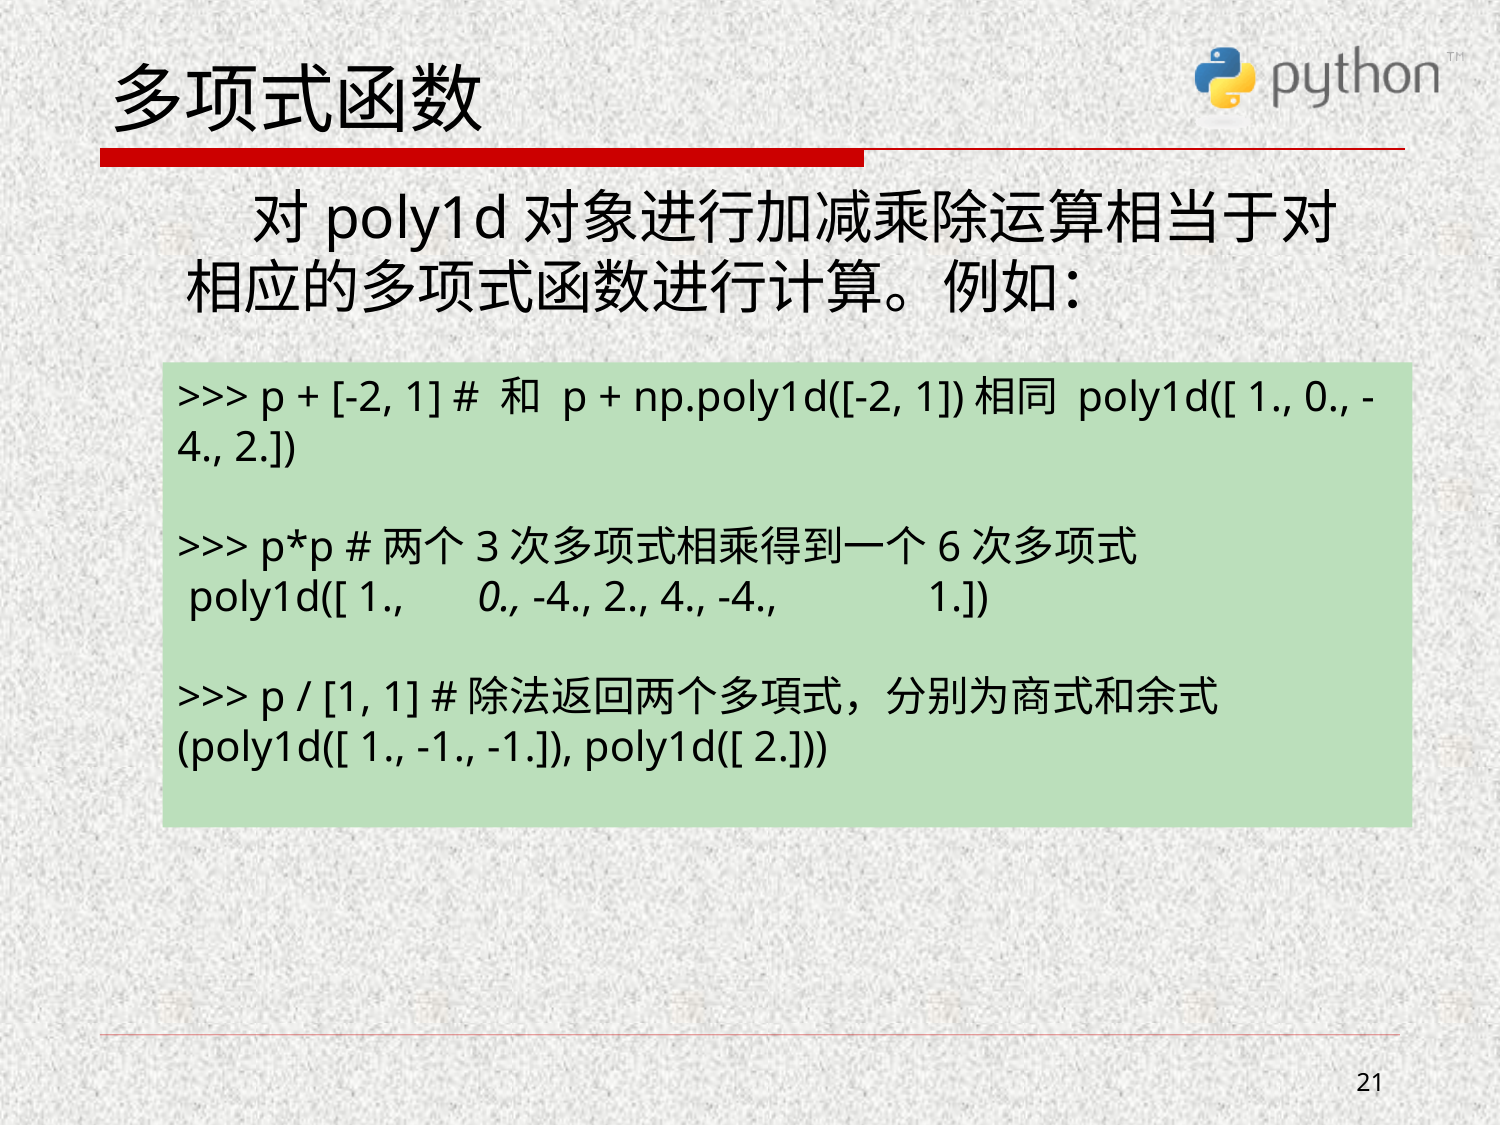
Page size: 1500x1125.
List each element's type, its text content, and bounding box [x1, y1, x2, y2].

list 对poly1d对象进行加减乘除运算相当于对相应的多项式函数进行计算。例如： [92, 172, 1406, 988]
title 多项式函数 [94, 50, 1407, 149]
picture [0, 0, 1500, 1125]
slide_number 21 [1074, 1058, 1401, 1103]
text_box >>> p + [-2, 1] # 和 p + np.poly1d([-2, 1])相同 poly1d([ 1., 0., -4., 2.]) >>> p*p #两个3次多项式相乘得到一个6次多项式 poly1d([ 1., 0., -4., 2., 4., -4., 1.]) >>> p / [1, 1] #除法返回两个多項式，分别为商式和余式 (poly1d([ 1., -1., -1.]), poly1d([ 2.])) [162, 362, 1413, 828]
